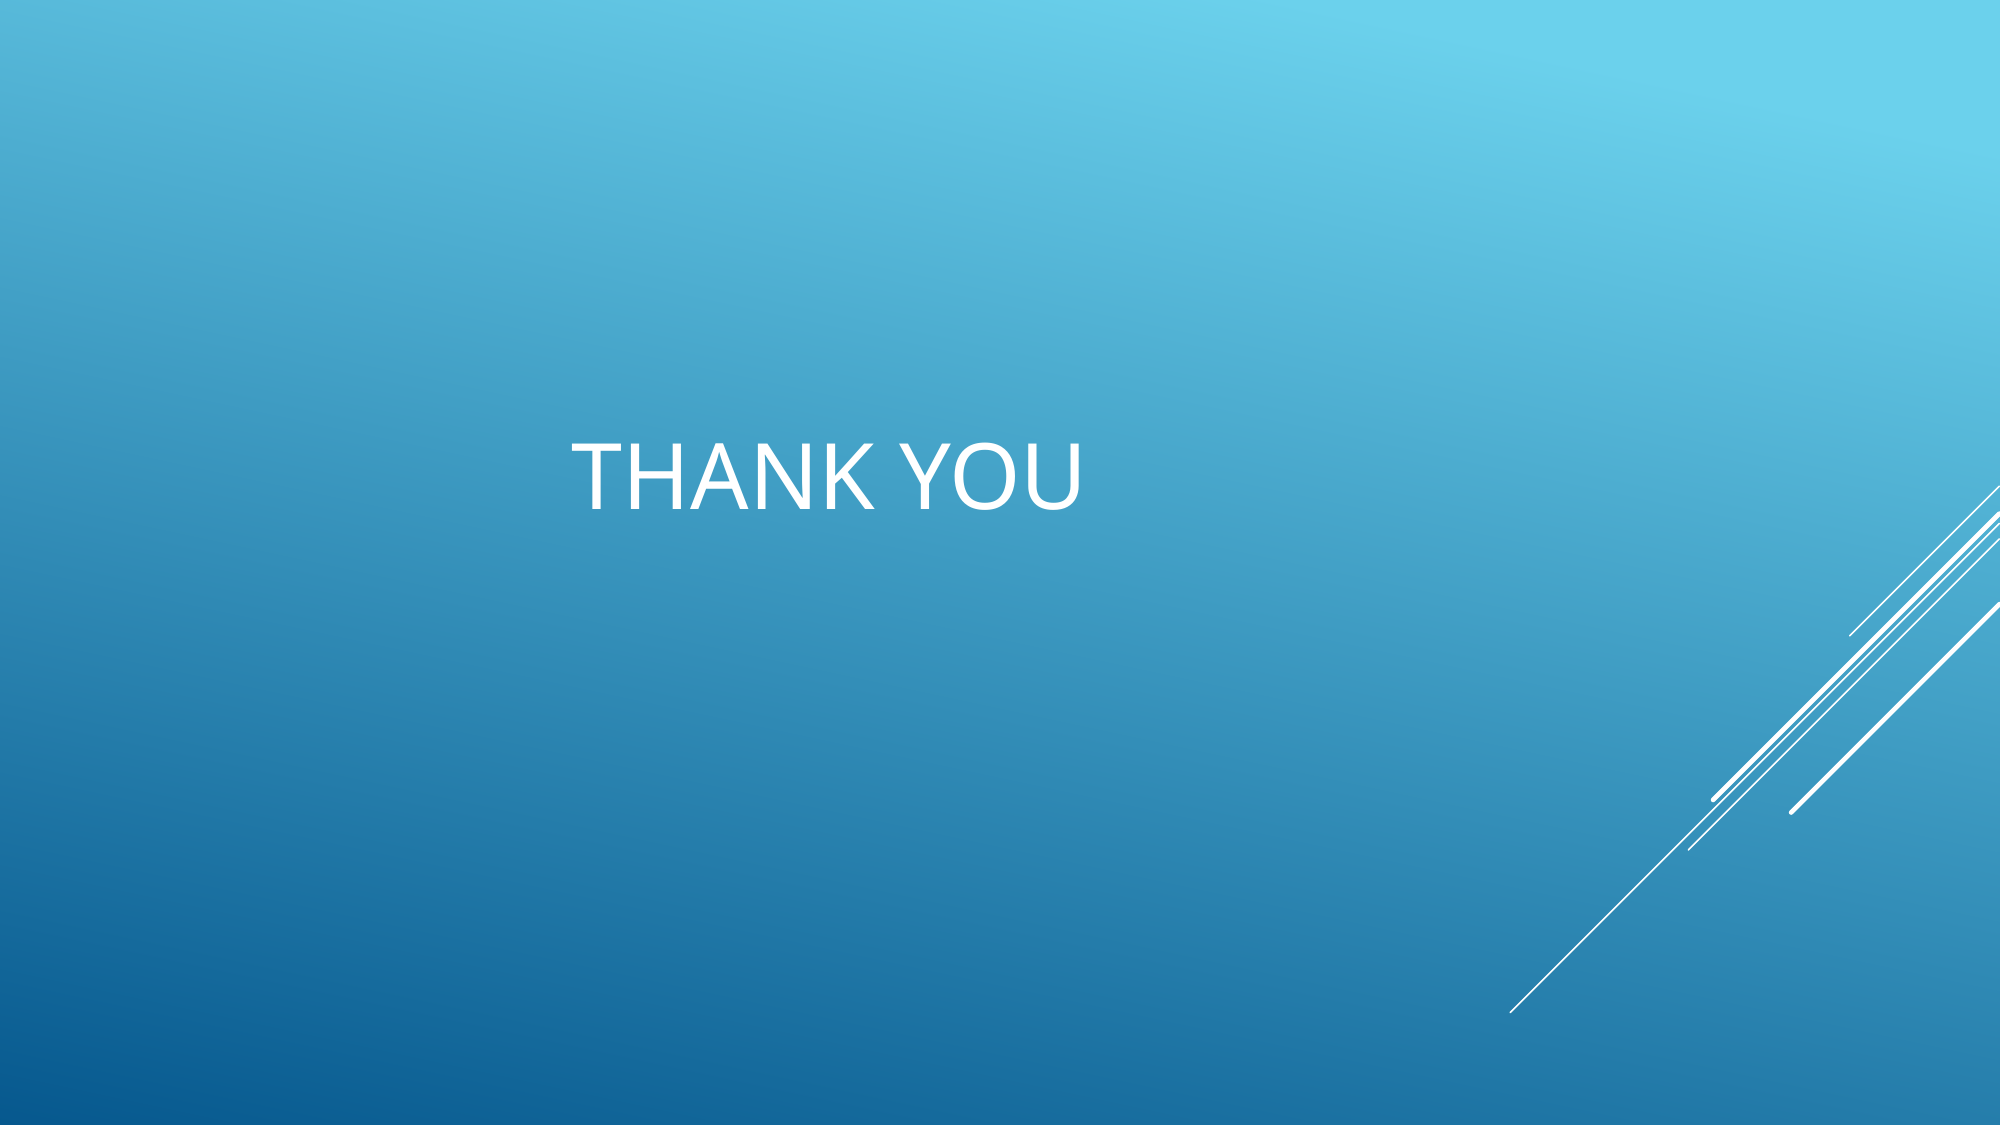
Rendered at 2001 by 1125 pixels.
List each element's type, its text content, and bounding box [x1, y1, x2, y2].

title Thank you [556, 349, 1142, 597]
